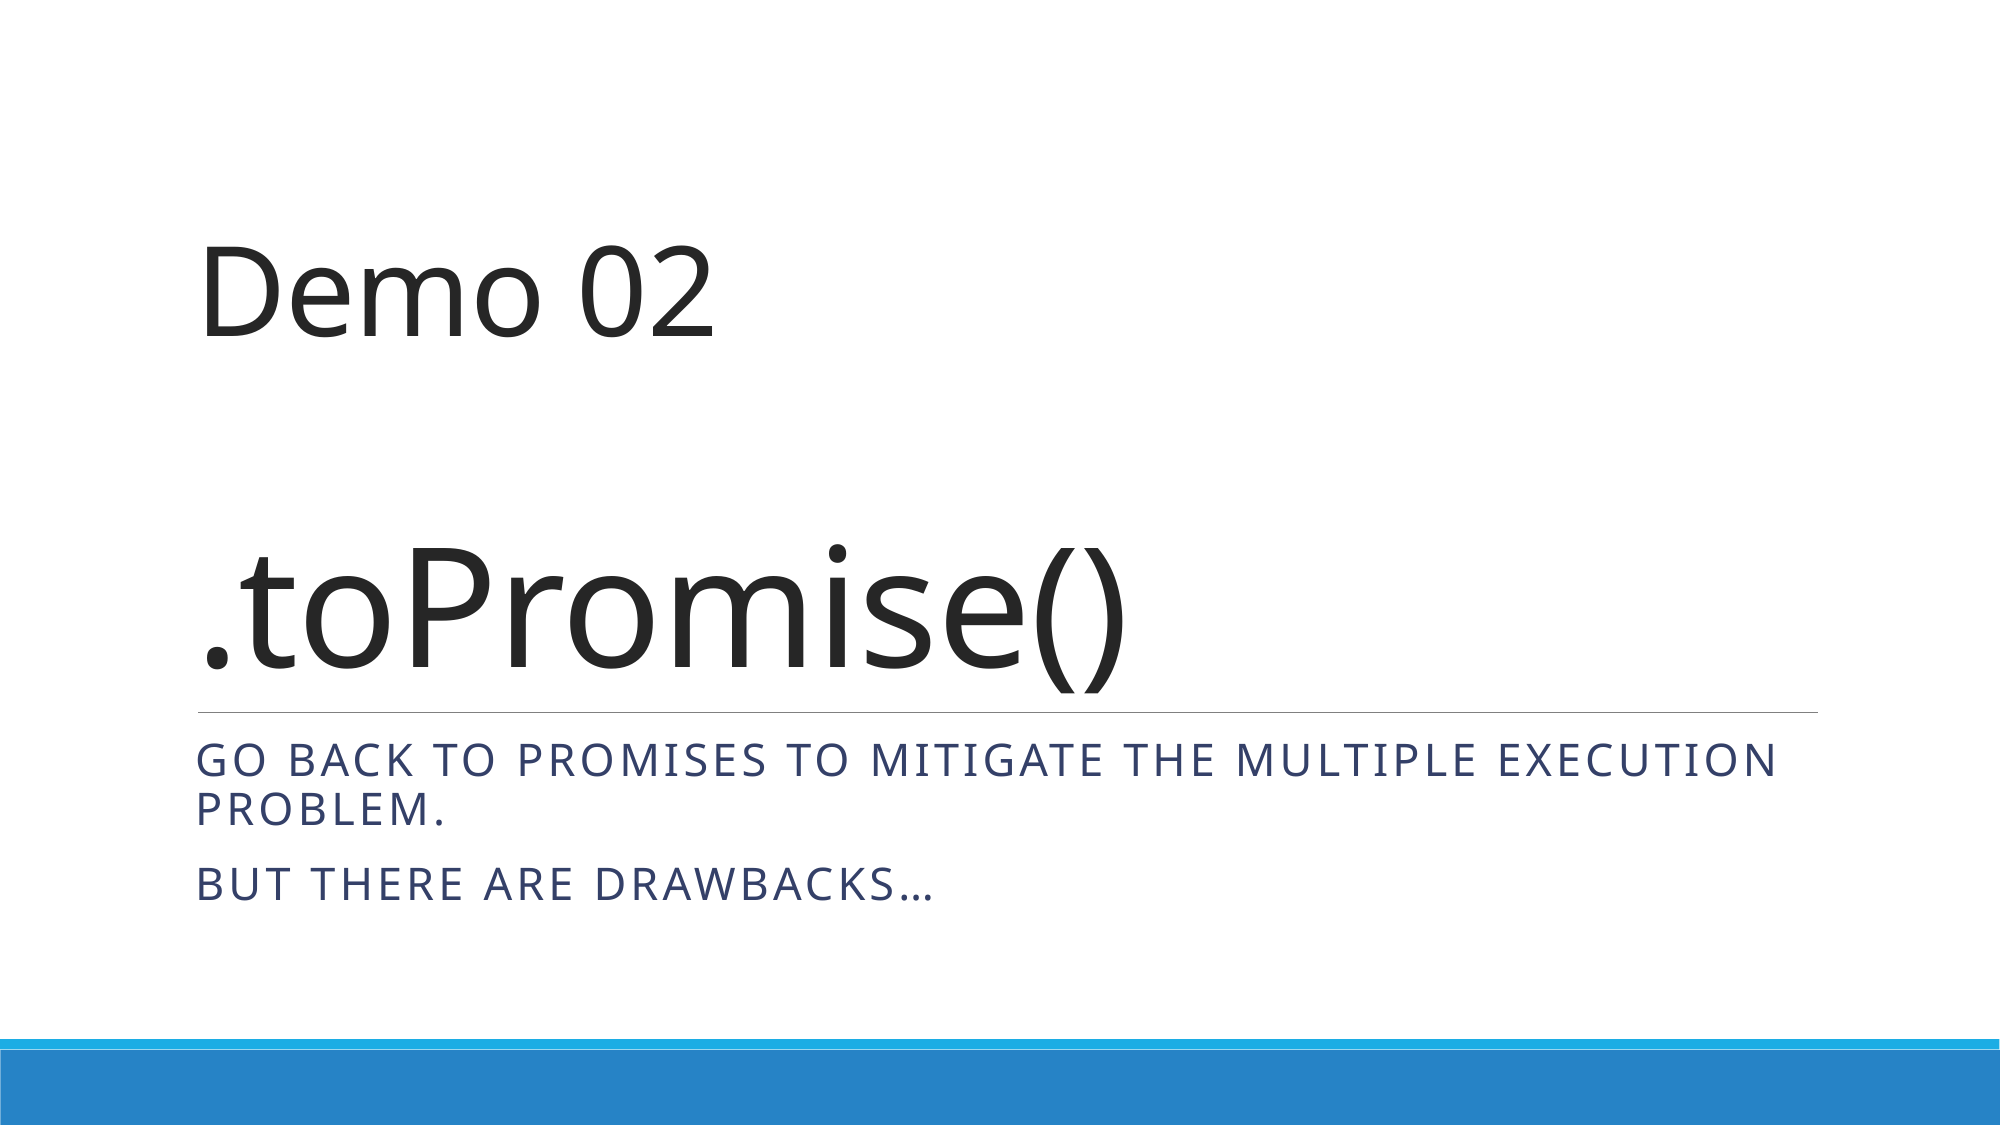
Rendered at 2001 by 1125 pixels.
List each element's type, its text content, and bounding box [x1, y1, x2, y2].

list Go back to promises to mitigate the multiple execution problem. but there are drawbacks… [180, 730, 1830, 918]
title Demo 02 .toPromise() [180, 124, 1830, 710]
